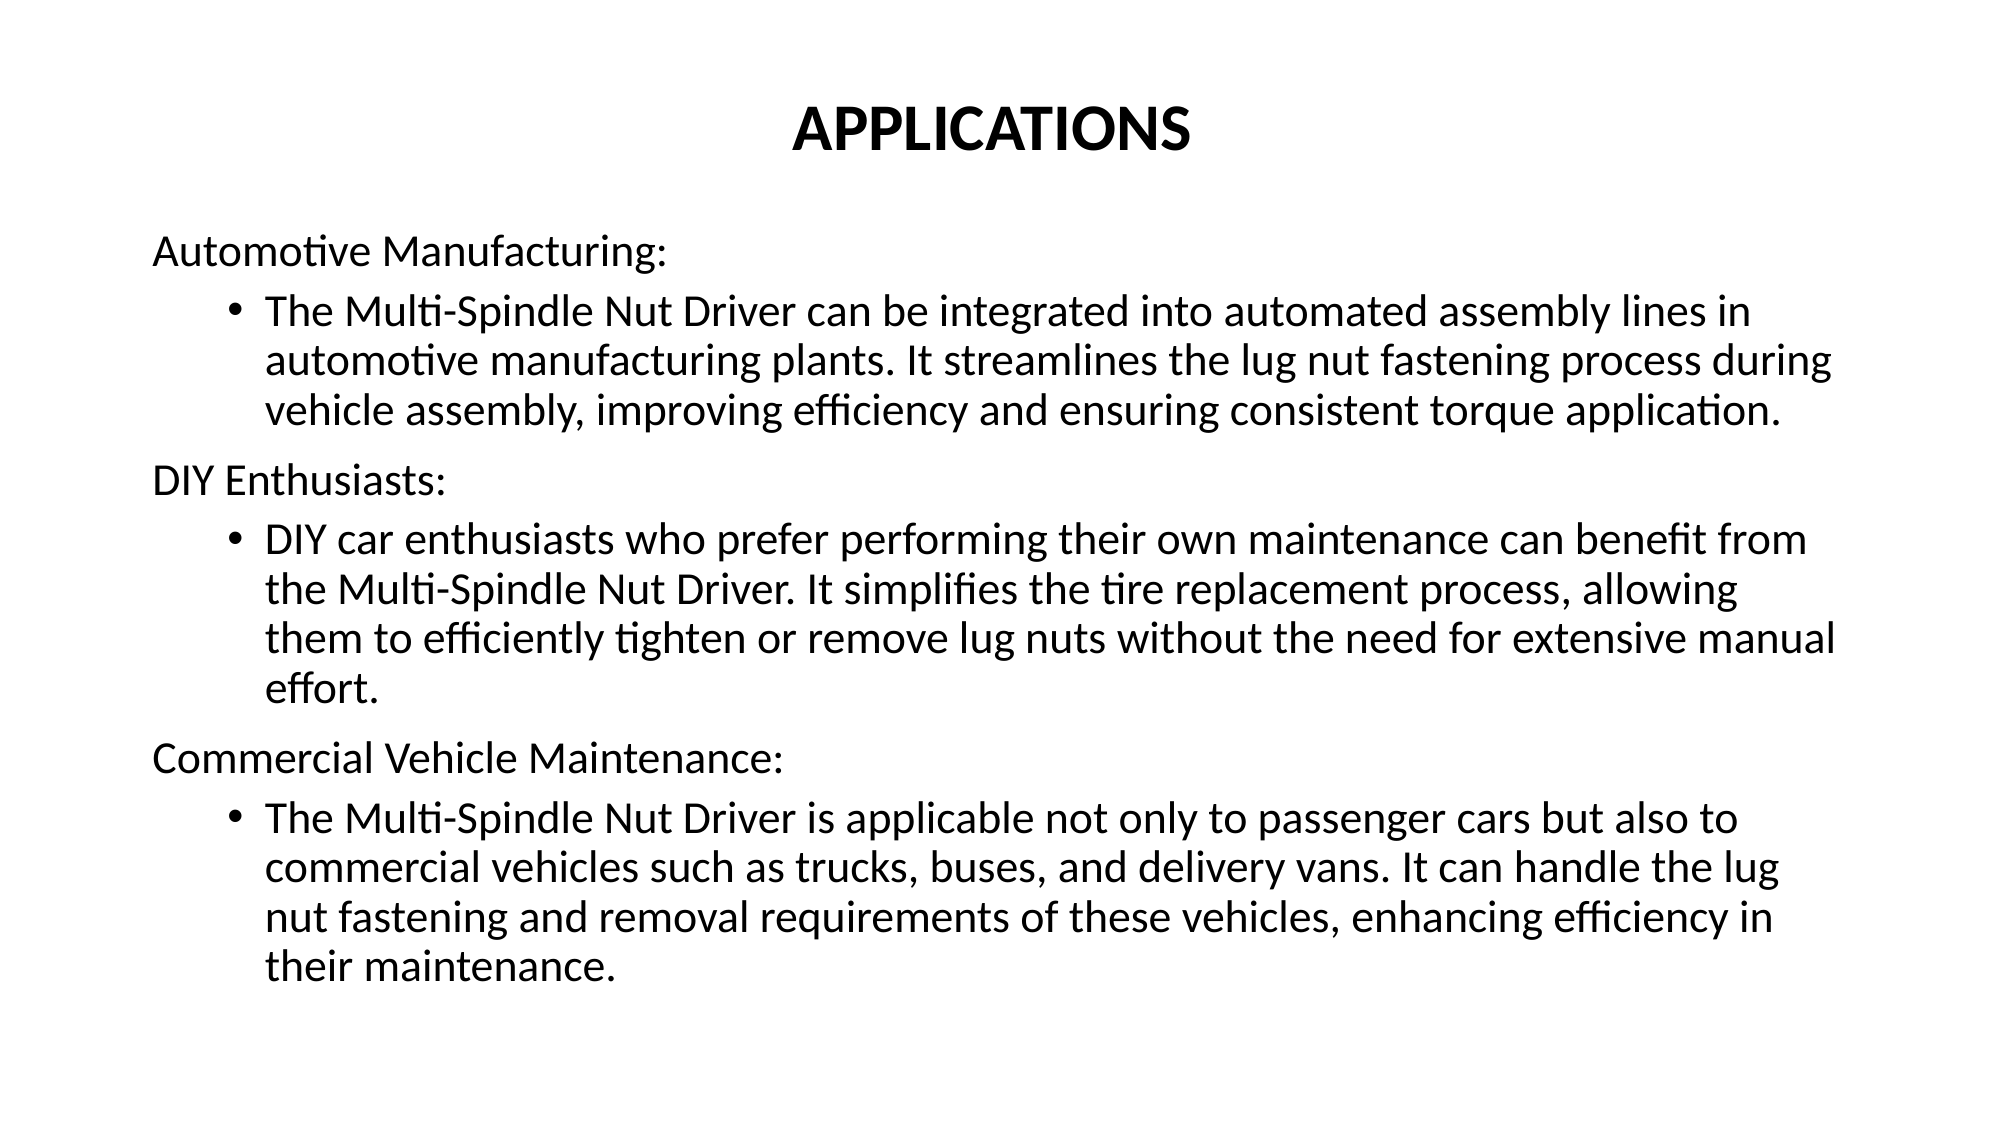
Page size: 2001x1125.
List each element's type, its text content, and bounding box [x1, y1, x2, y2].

list Automotive Manufacturing: The Multi-Spindle Nut Driver can be integrated into automated assembly lines in automotive manufacturing plants. It streamlines the lug nut fastening process during vehicle assembly, improving efficiency and ensuring consistent torque application. DIY Enthusiasts: DIY car enthusiasts who prefer performing their own maintenance can benefit from the Multi-Spindle Nut Driver. It simplifies the tire replacement process, allowing them to efficiently tighten or remove lug nuts without the need for extensive manual effort. Commercial Vehicle Maintenance: The Multi-Spindle Nut Driver is applicable not only to passenger cars but also to commercial vehicles such as trucks, buses, and delivery vans. It can handle the lug nut fastening and removal requirements of these vehicles, enhancing efficiency in their maintenance. [137, 219, 1863, 1014]
title APPLICATIONS [137, 59, 1863, 219]
